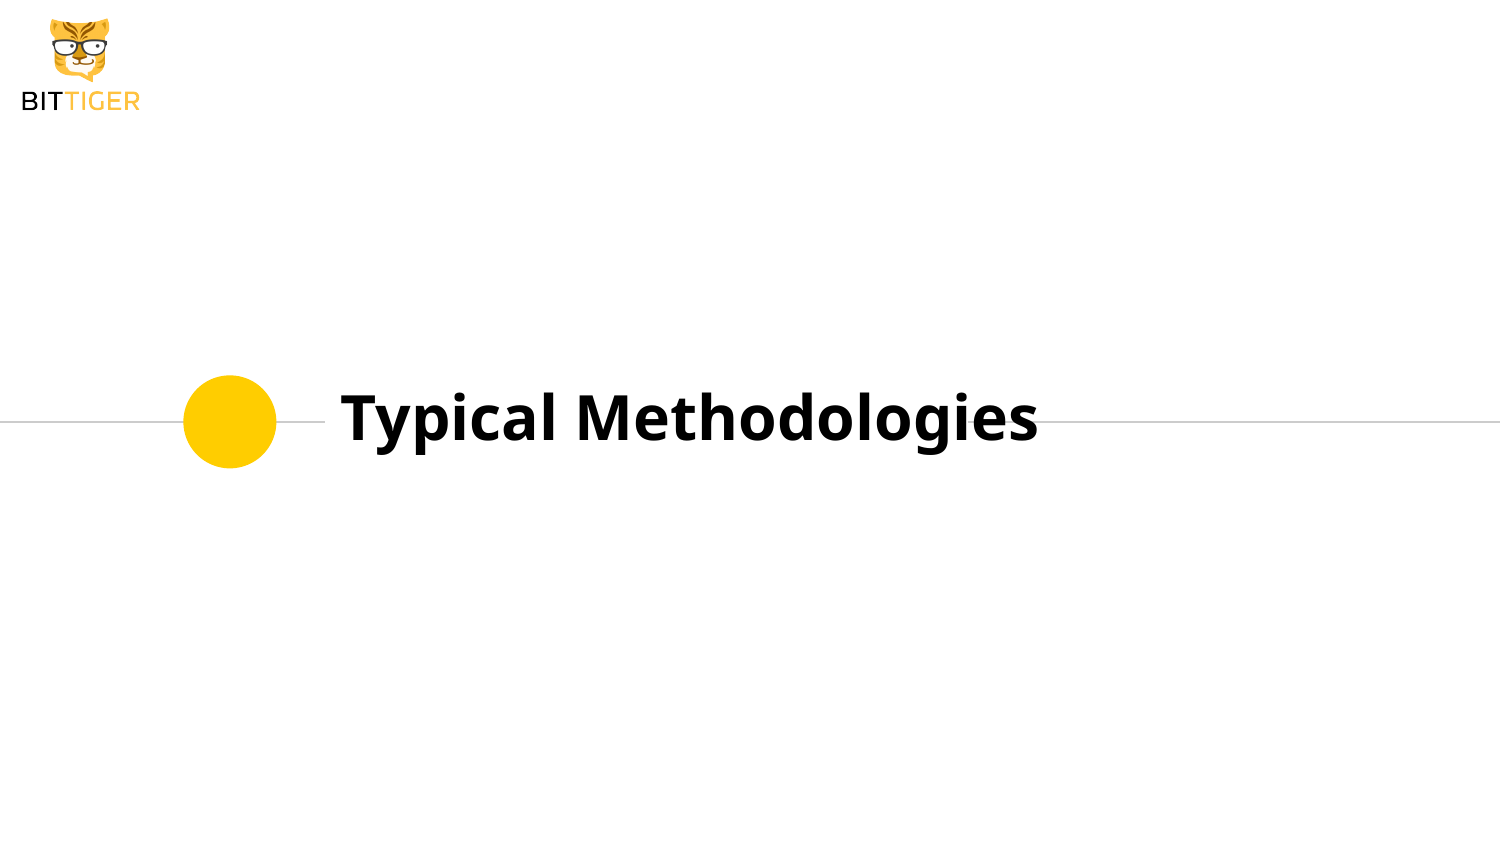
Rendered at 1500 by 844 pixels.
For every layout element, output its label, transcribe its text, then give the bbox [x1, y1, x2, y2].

title Typical Methodologies [325, 360, 1102, 469]
picture [14, 11, 151, 119]
